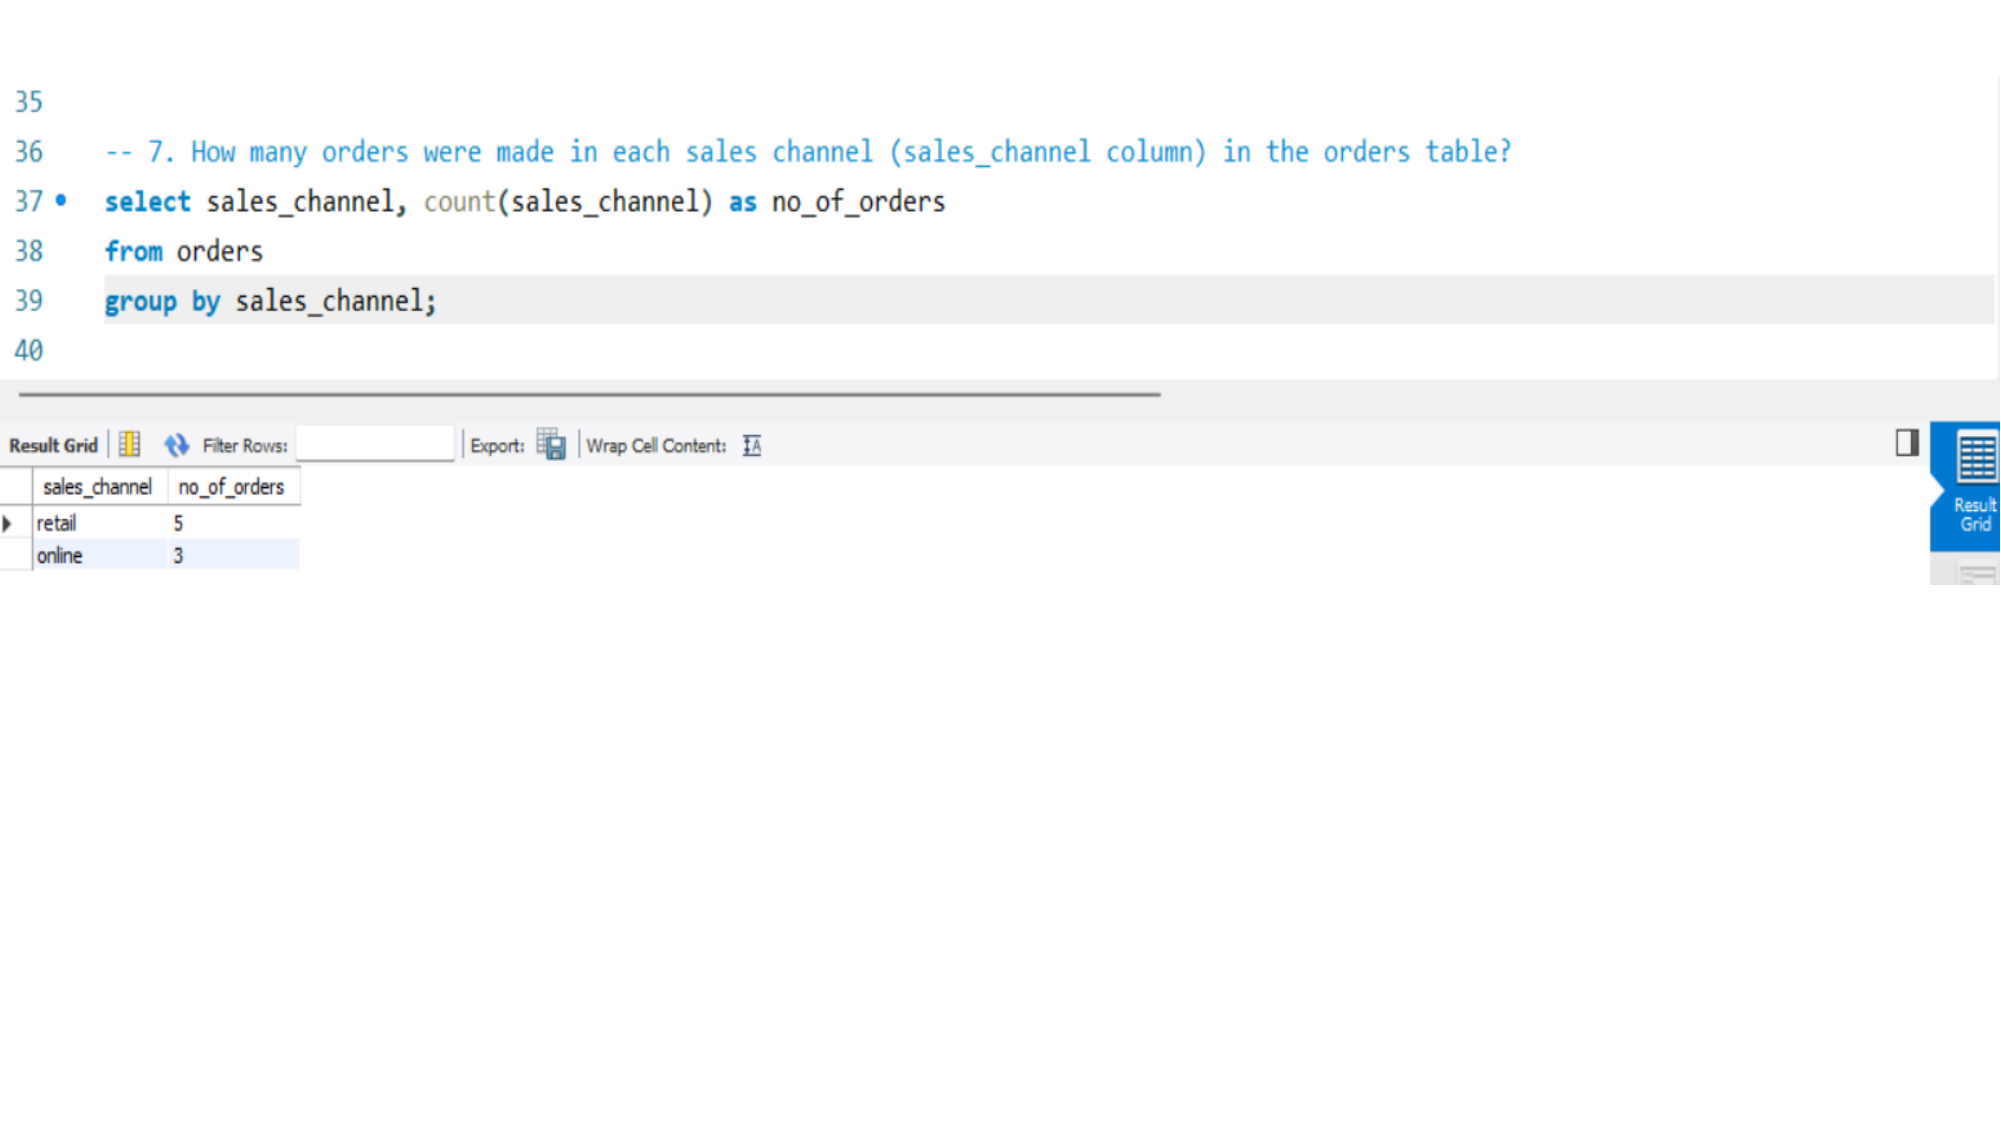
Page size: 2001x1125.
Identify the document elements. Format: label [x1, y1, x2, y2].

picture [0, 77, 2000, 585]
